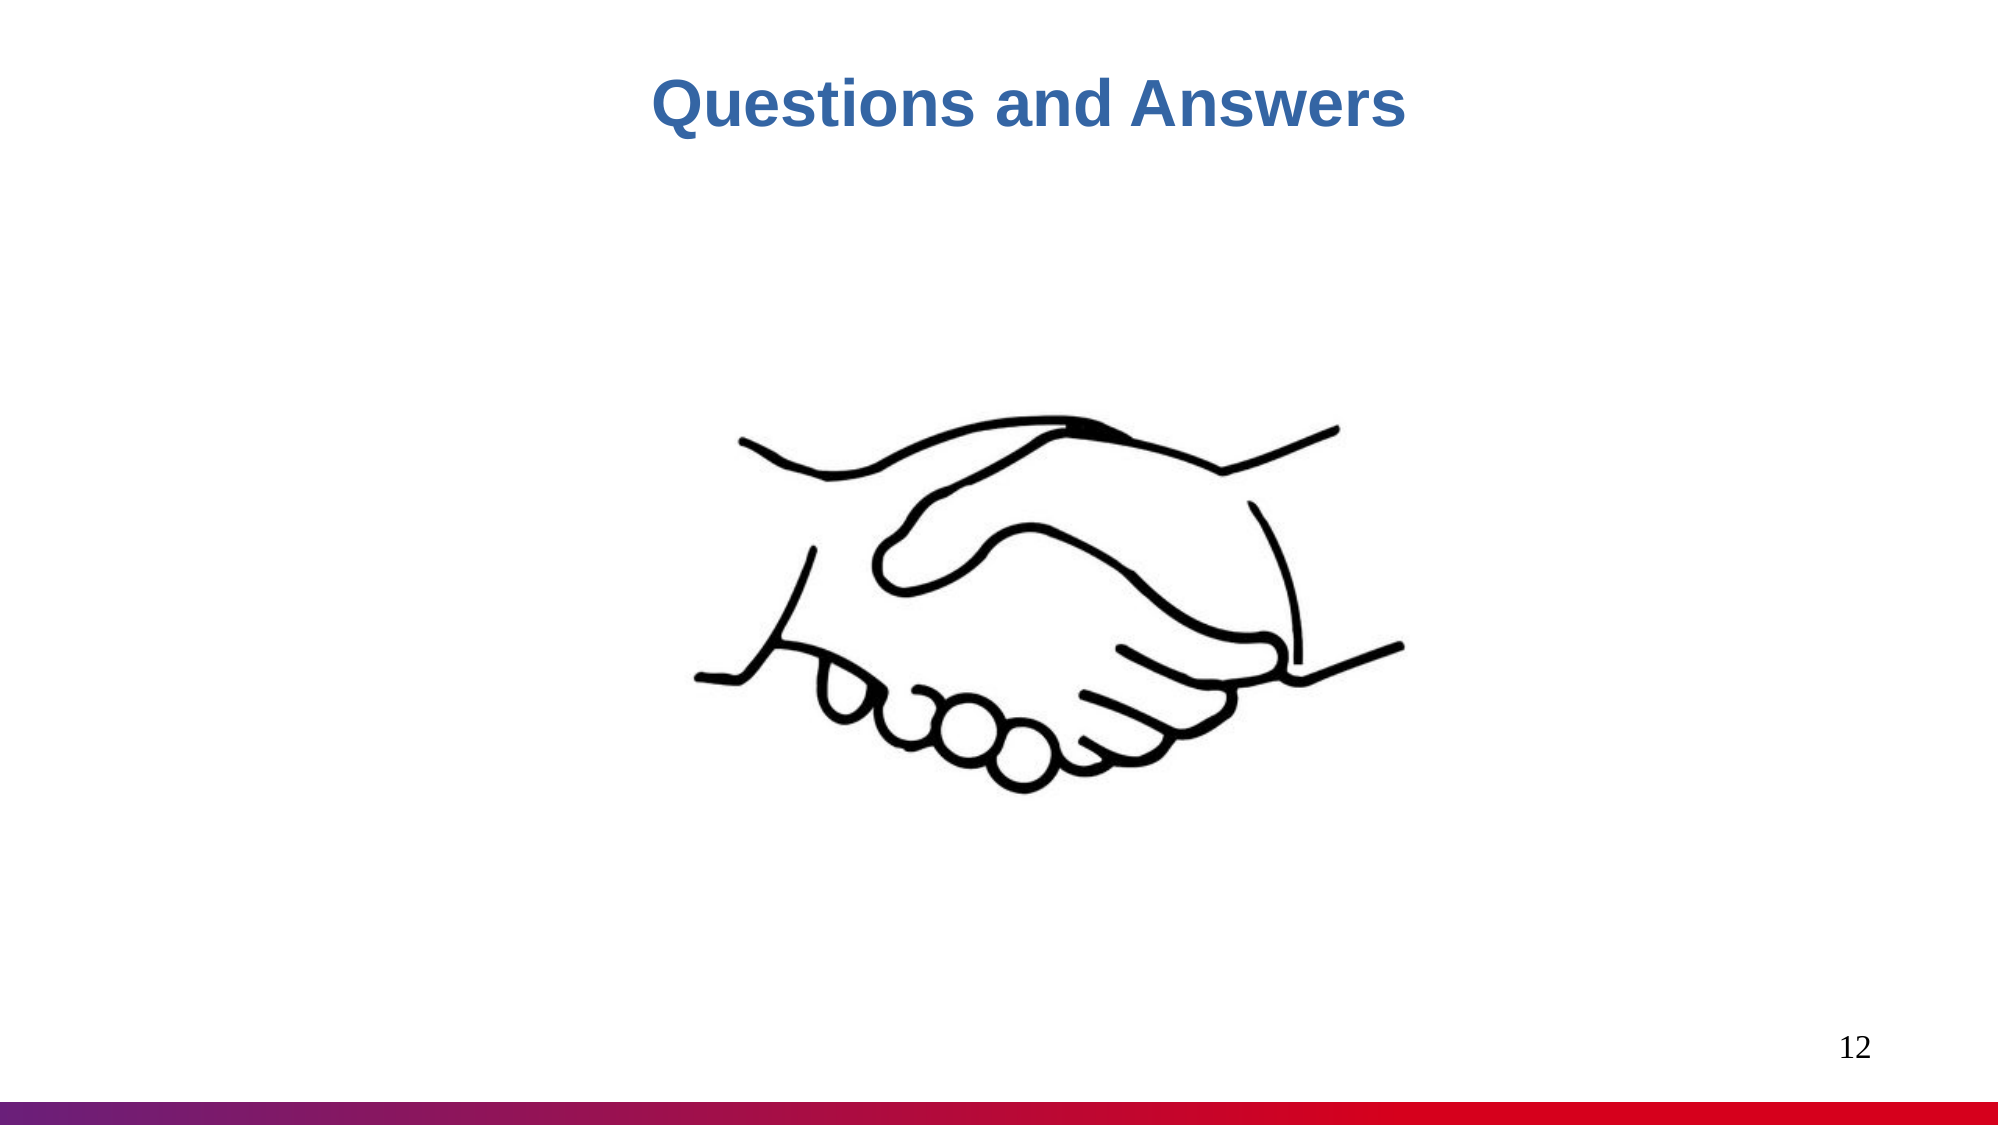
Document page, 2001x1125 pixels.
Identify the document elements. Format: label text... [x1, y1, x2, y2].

picture [674, 345, 1436, 862]
text_box 1 [1724, 1017, 1986, 1086]
text_box Questions and Answers [562, 61, 1498, 148]
